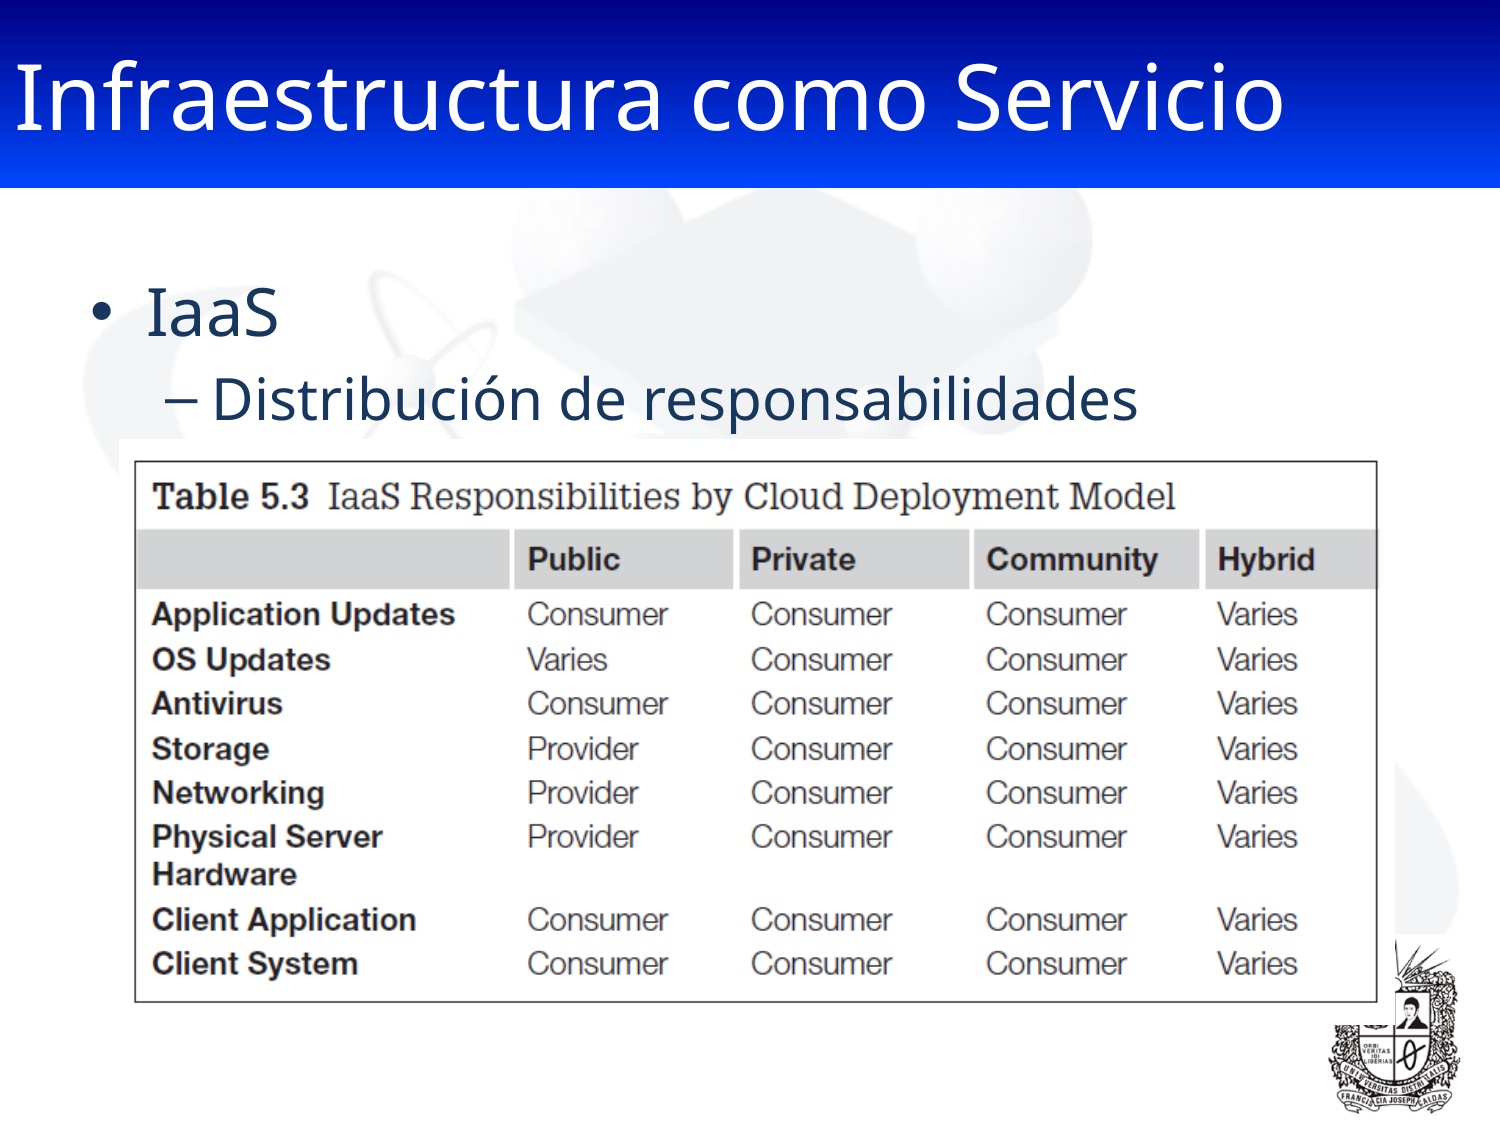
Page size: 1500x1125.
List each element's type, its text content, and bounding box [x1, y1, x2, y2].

list IaaS Distribución de responsabilidades [75, 262, 1425, 1097]
title Infraestructura como Servicio [0, 0, 1500, 188]
picture [119, 439, 1484, 1114]
